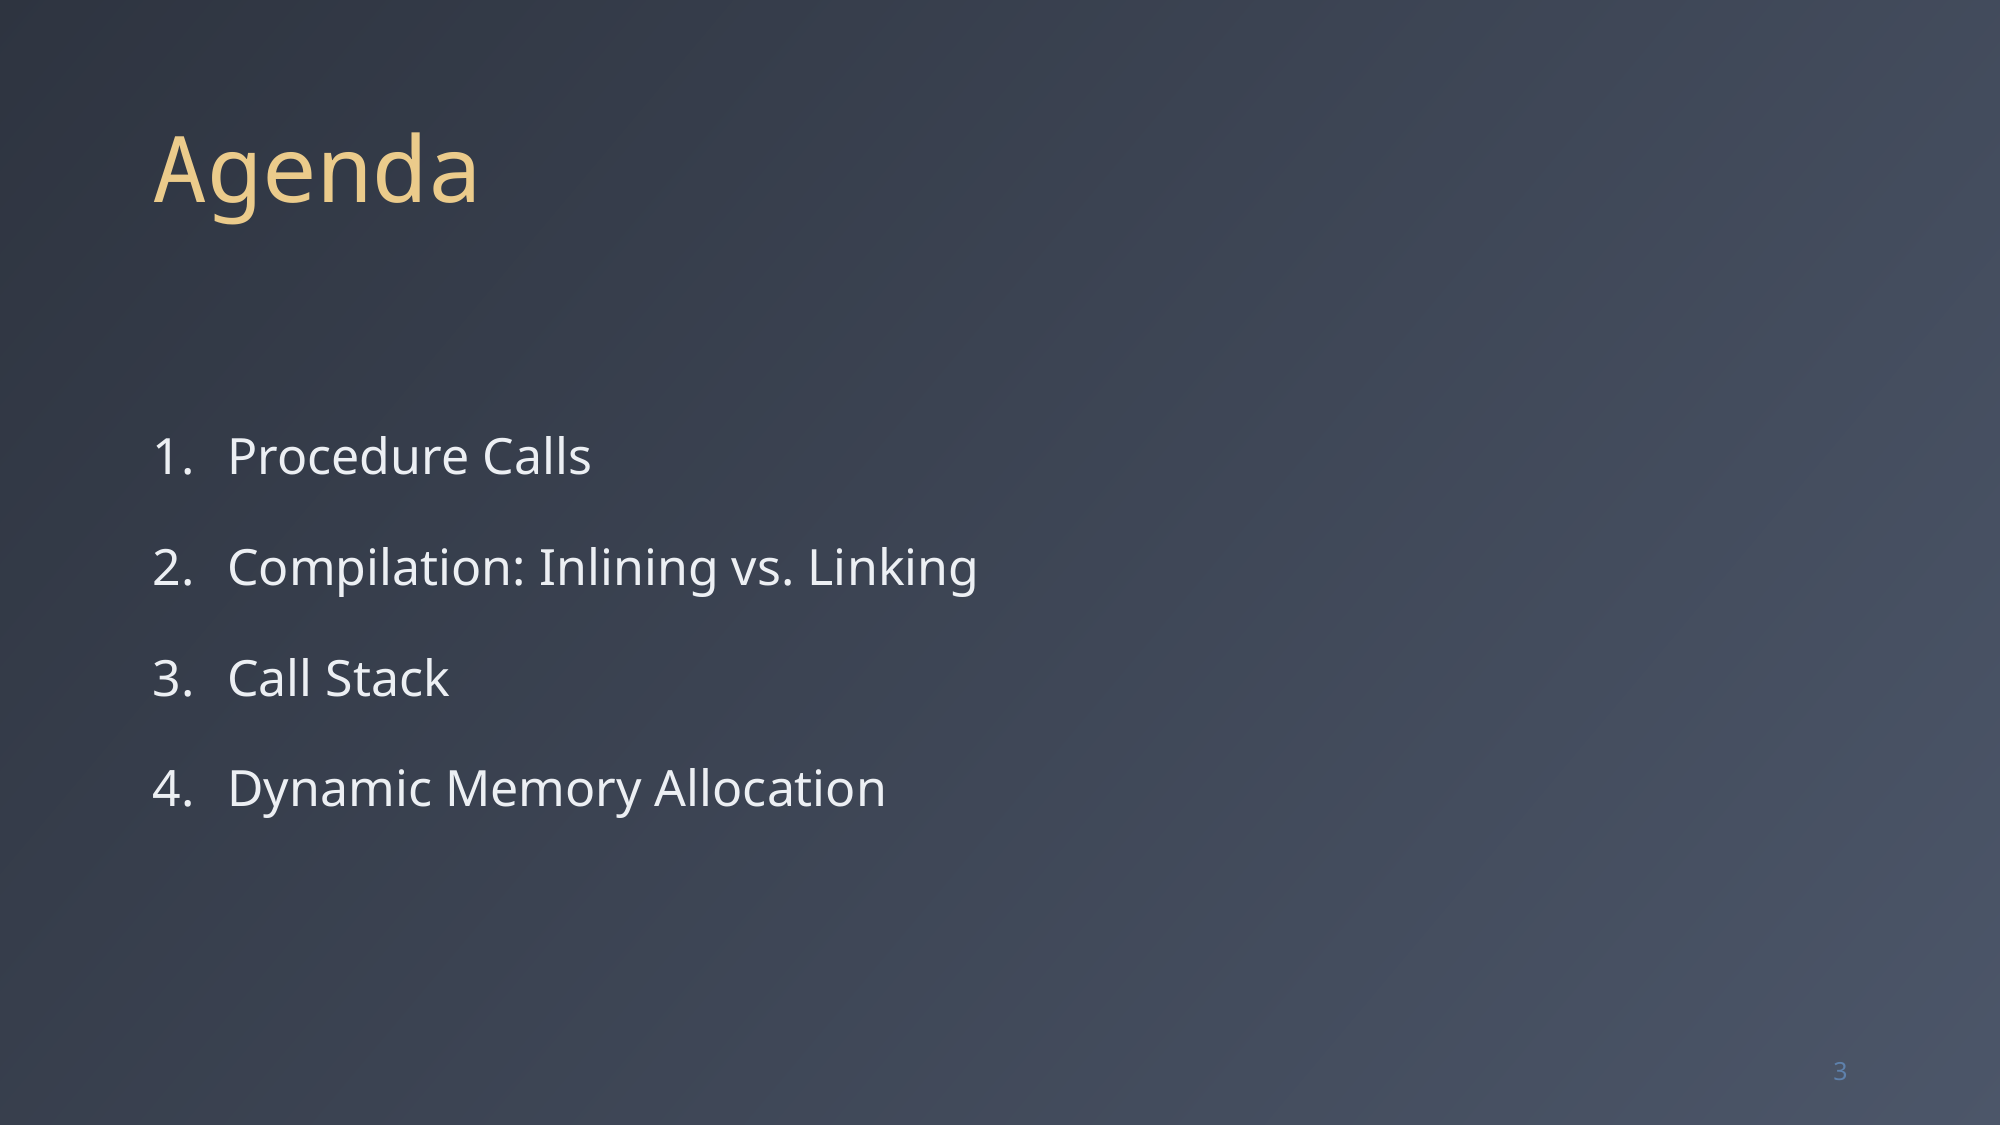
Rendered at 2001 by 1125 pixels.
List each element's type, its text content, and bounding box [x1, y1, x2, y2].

title Agenda [137, 26, 1863, 230]
list Procedure Calls Compilation: Inlining vs. Linking Call Stack Dynamic Memory Allocation [137, 316, 1863, 970]
slide_number 3 [1738, 1042, 1863, 1103]
